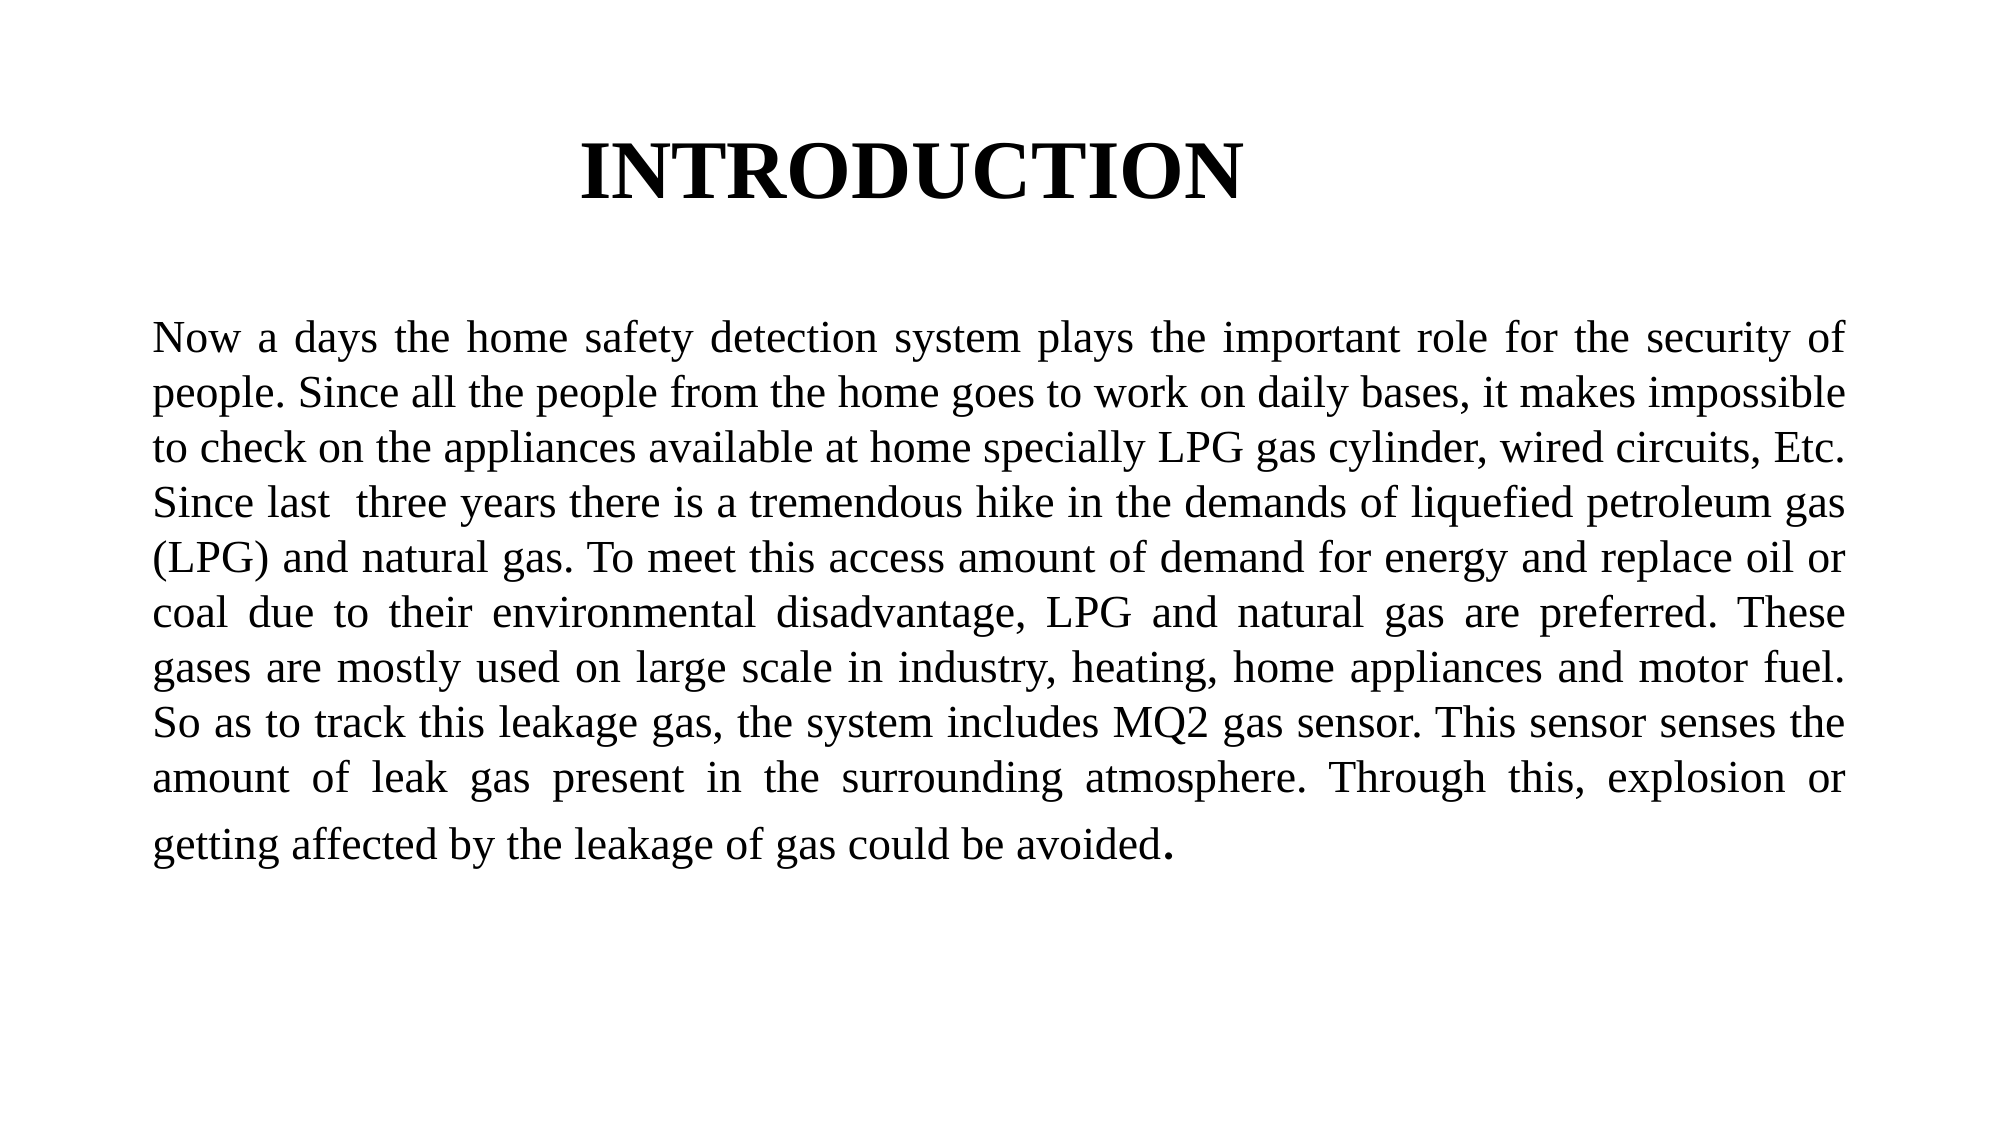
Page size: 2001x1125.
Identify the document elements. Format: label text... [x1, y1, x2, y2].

title INTRODUCTION [137, 59, 1863, 278]
list Now a days the home safety detection system plays the important role for the security of people. Since all the people from the home goes to work on daily bases, it makes impossible to check on the appliances available at home specially LPG gas cylinder, wired circuits, Etc. Since last three years there is a tremendous hike in the demands of liquefied petroleum gas (LPG) and natural gas. To meet this access amount of demand for energy and replace oil or coal due to their environmental disadvantage, LPG and natural gas are preferred. These gases are mostly used on large scale in industry, heating, home appliances and motor fuel. So as to track this leakage gas, the system includes MQ2 gas sensor. This sensor senses the amount of leak gas present in the surrounding atmosphere. Through this, explosion or getting affected by the leakage of gas could be avoided. [137, 299, 1863, 1014]
